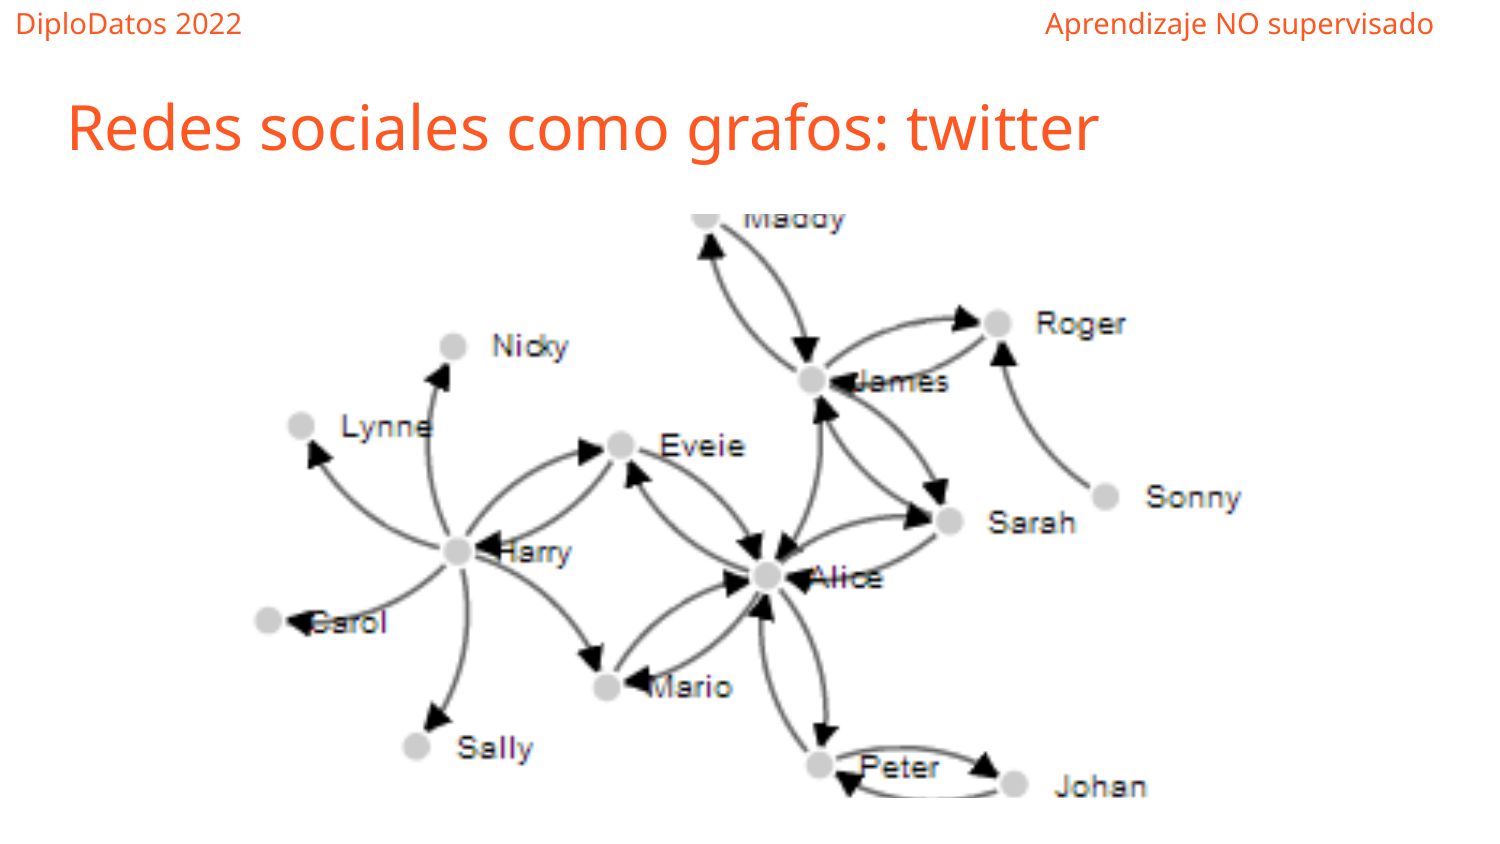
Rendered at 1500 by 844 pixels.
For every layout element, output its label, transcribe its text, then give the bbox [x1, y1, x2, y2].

title Redes sociales como grafos: twitter [51, 72, 1449, 167]
picture [219, 213, 1281, 798]
